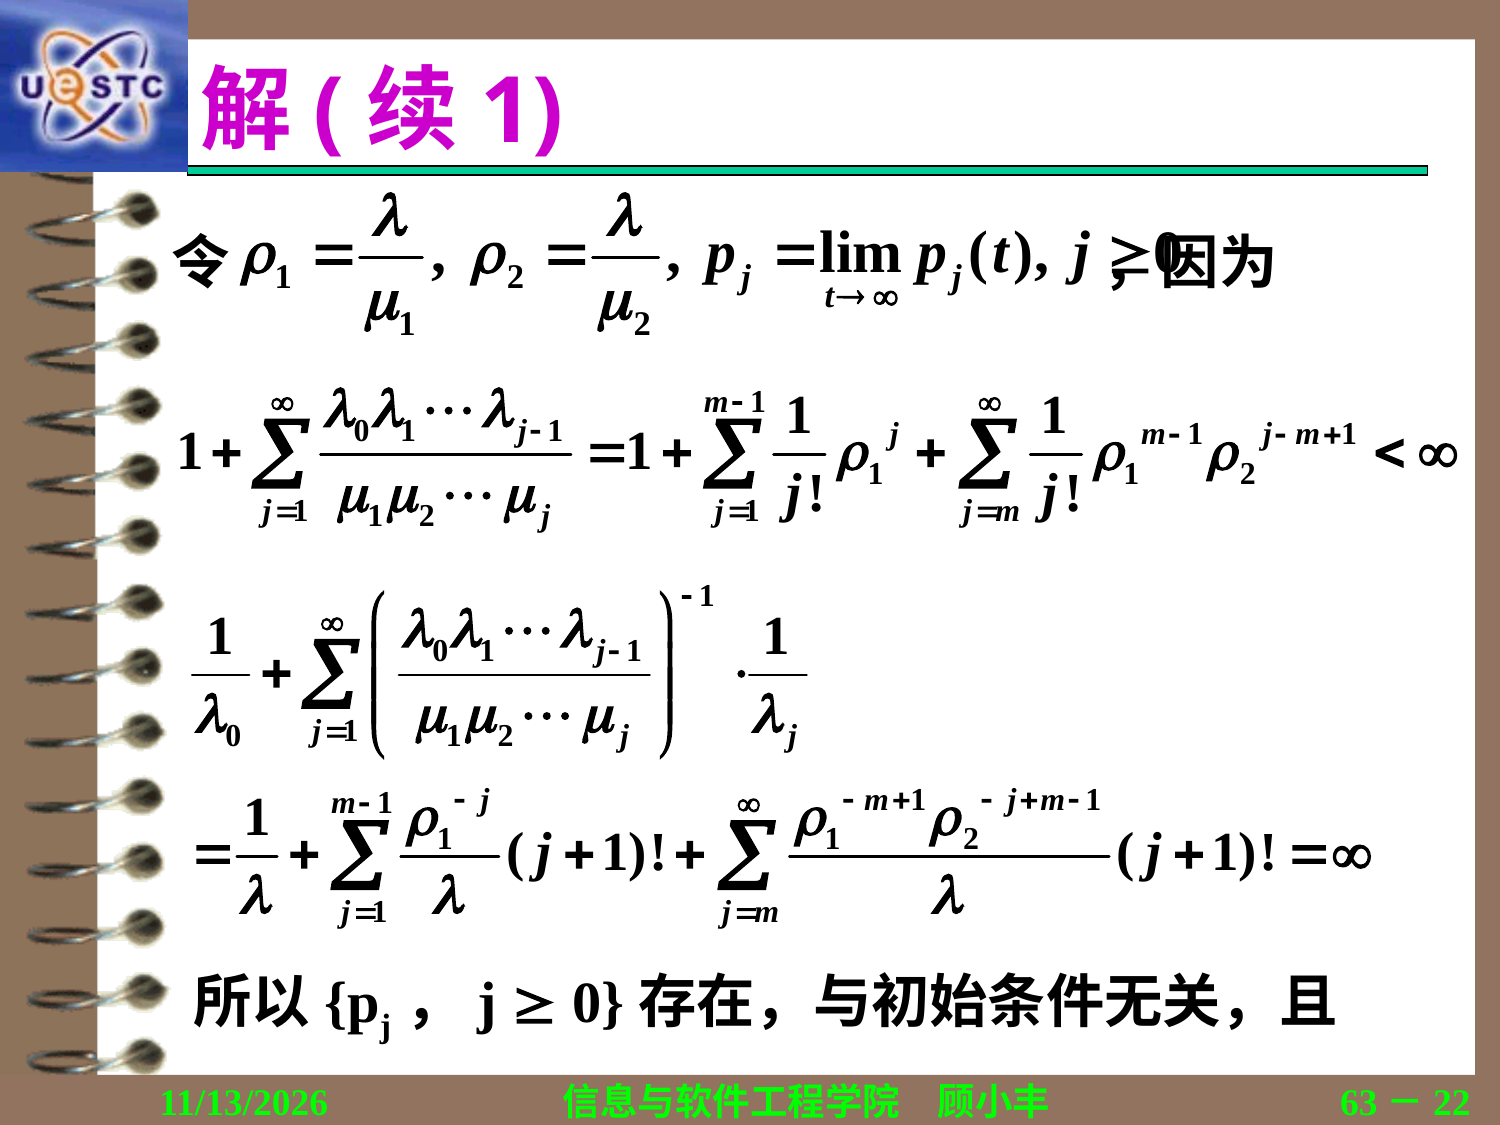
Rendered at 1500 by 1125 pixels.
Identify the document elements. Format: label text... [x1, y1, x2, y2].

list 令 ，因为 [171, 208, 224, 288]
text_box 所以{pj，j  0}存在，与初始条件无关，且 [193, 964, 1432, 1044]
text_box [170, 372, 1469, 543]
picture [0, 0, 194, 1075]
footer 信息与软件工程学院 顾小丰 [462, 1077, 1151, 1123]
list 令 ，因为 [1198, 208, 1447, 288]
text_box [182, 568, 1384, 940]
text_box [229, 177, 1193, 348]
title 解(续1) [200, 50, 1425, 162]
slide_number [159, 1077, 435, 1123]
slide_number 63－22 [1220, 1077, 1471, 1123]
